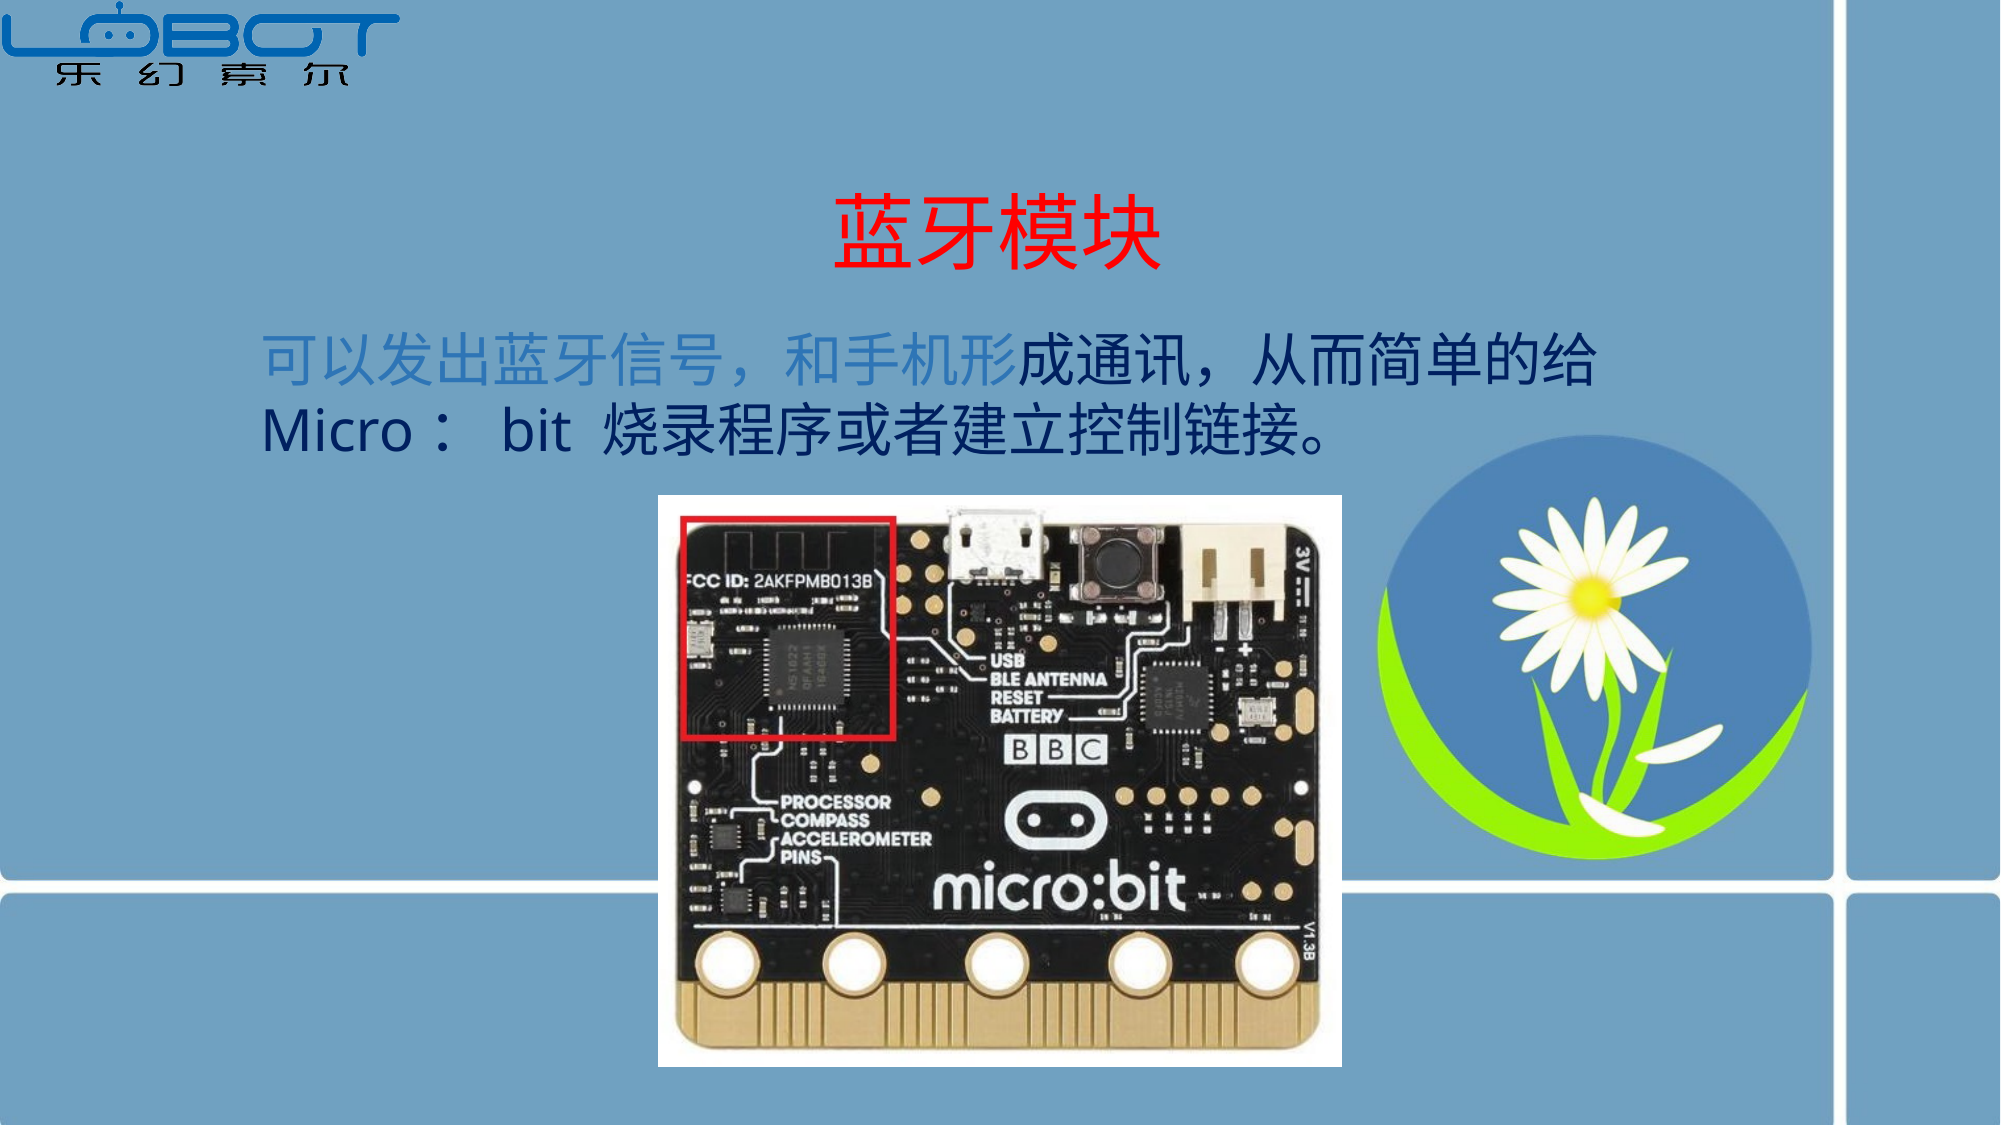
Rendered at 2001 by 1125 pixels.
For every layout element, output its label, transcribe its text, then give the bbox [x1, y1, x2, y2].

text_box 蓝牙模块 [816, 172, 1184, 288]
text_box 可以发出蓝牙信号，和手机形成通讯，从而简单的给Micro：bit 烧录程序或者建立控制链接。 [245, 315, 1755, 471]
picture [0, 0, 2001, 1125]
